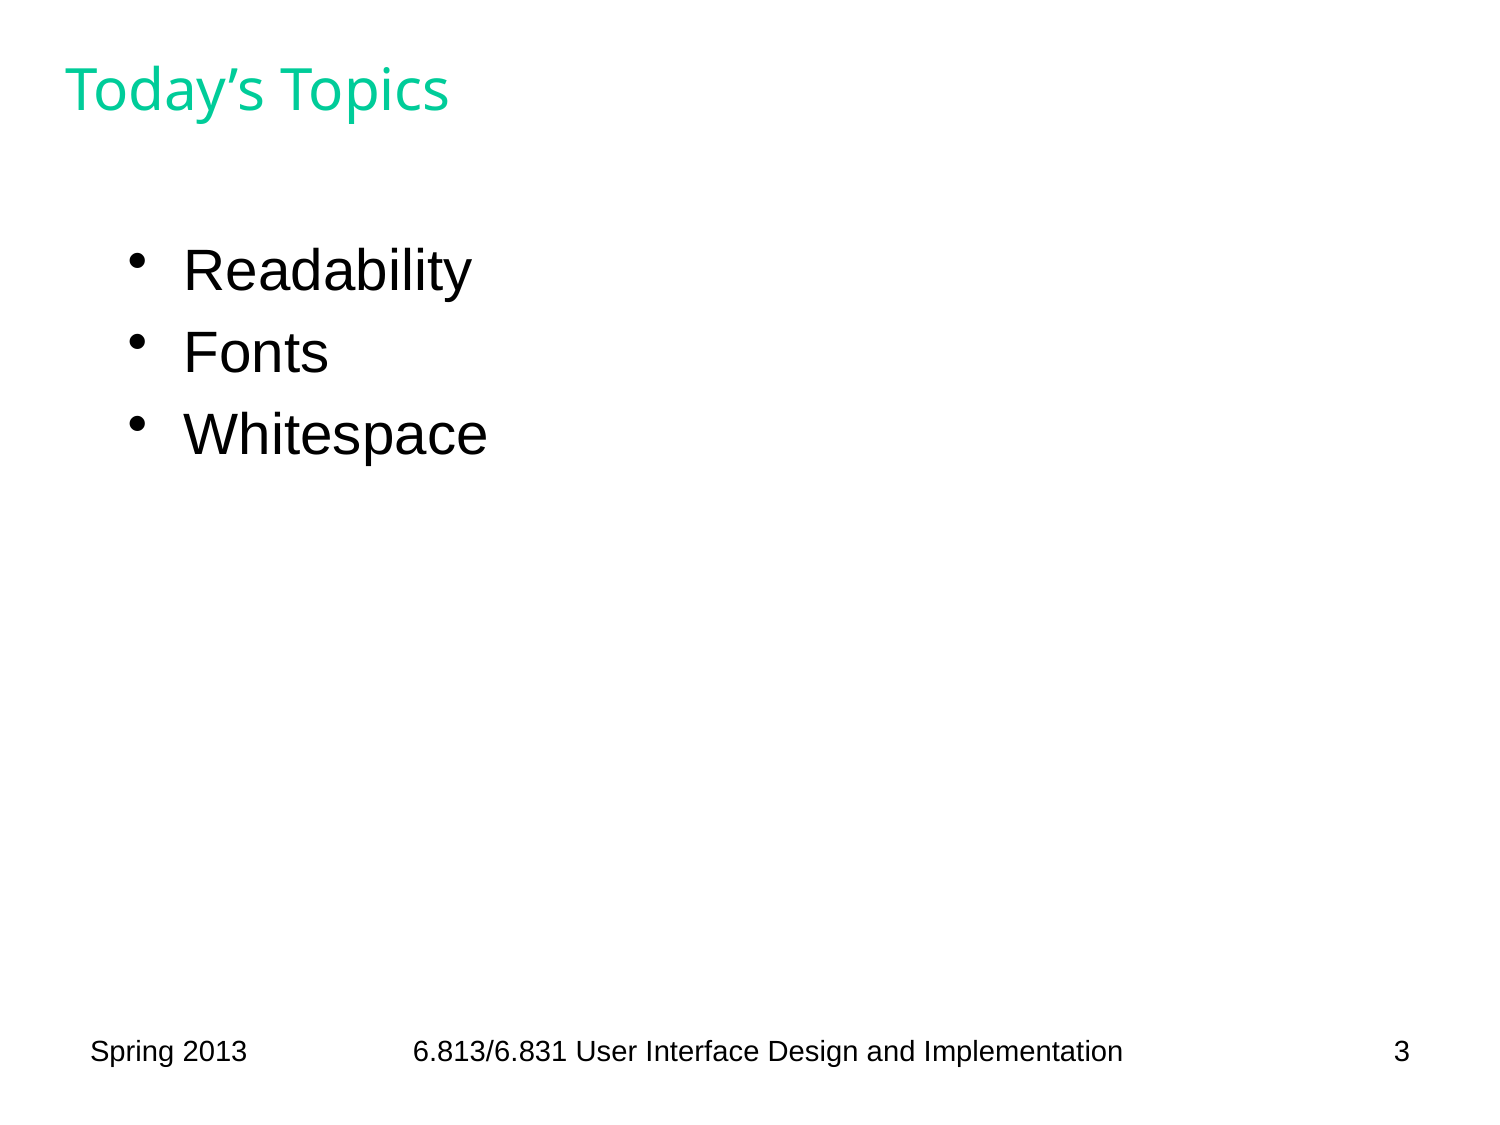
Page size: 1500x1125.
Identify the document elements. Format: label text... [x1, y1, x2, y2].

footer 6.813/6.831 User Interface Design and Implementation [312, 1024, 1226, 1103]
slide_number Spring 2013 [74, 1024, 301, 1103]
list Readability Fonts Whitespace [112, 224, 1388, 1001]
title Today’s Topics [49, 24, 1438, 151]
slide_number 3 [1237, 1024, 1426, 1103]
